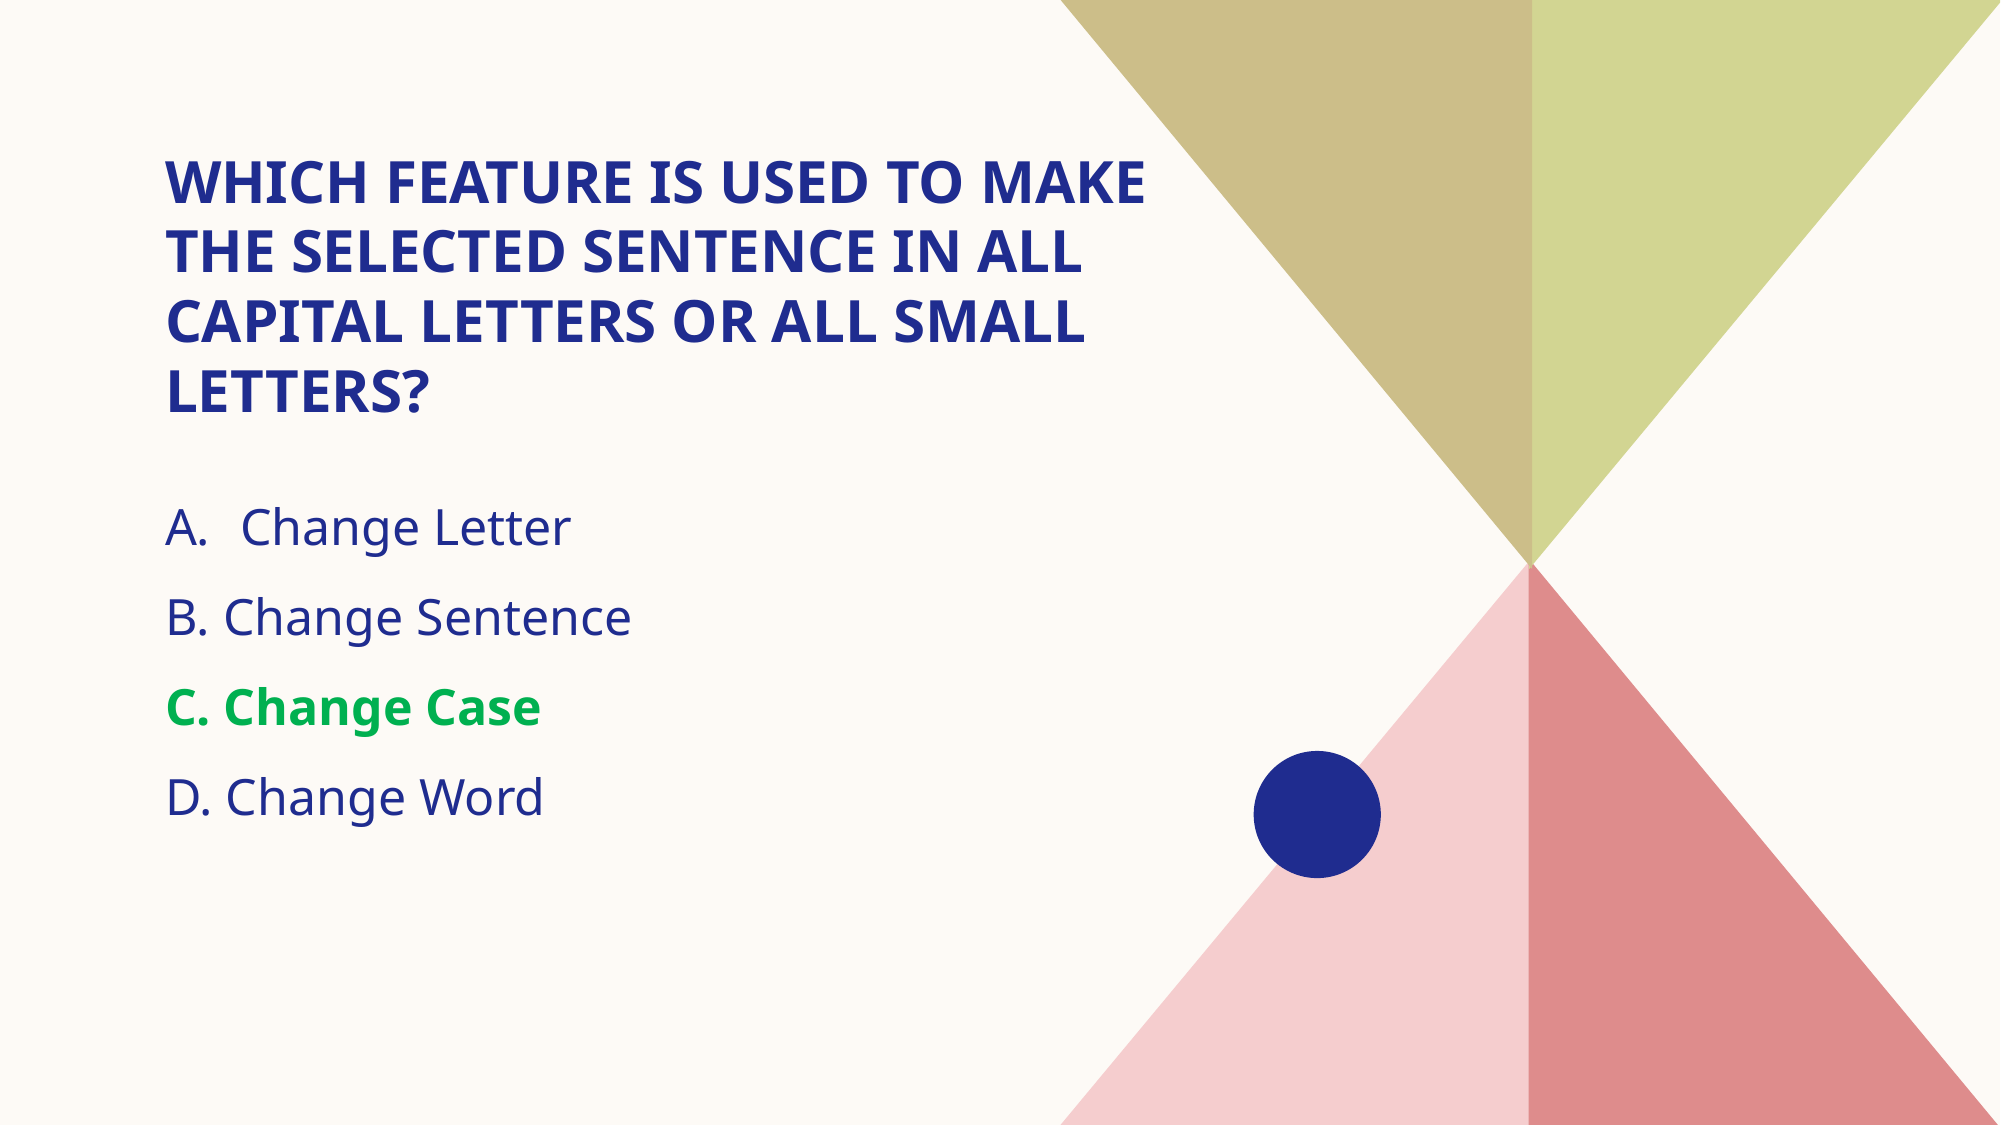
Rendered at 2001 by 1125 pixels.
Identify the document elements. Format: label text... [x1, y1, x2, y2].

title Which feature is used to make the selected sentence in All Capital Letters or All Small Letters? [150, 173, 1230, 425]
list Change Letter B. Change Sentence C. Change Case D. Change Word [150, 464, 1230, 849]
